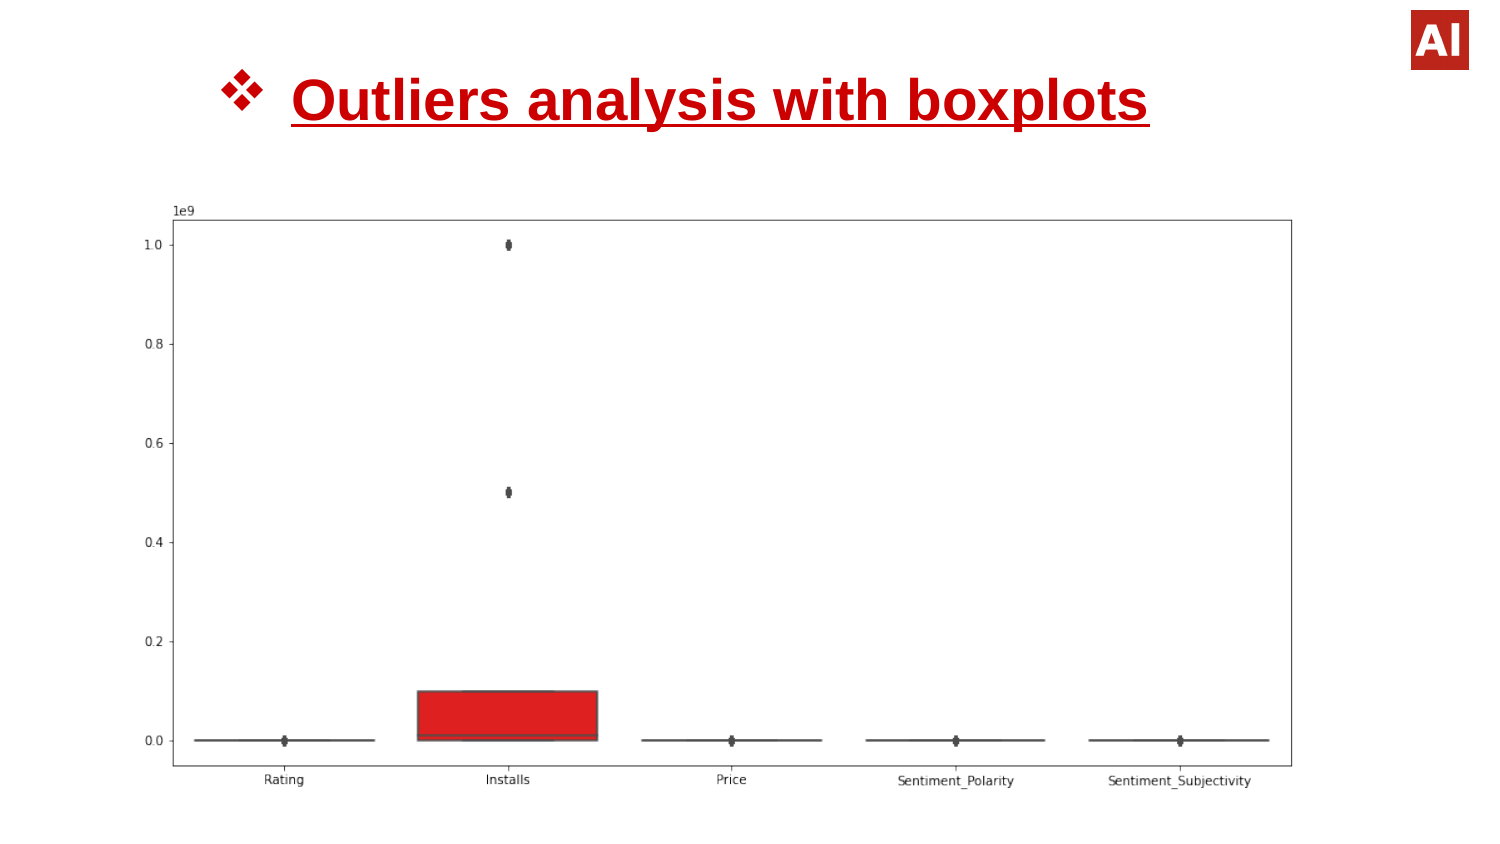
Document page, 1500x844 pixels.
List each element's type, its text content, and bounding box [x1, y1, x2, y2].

title Outliers analysis with boxplots [201, 47, 1500, 142]
picture [1411, 10, 1469, 47]
picture [134, 197, 1301, 797]
